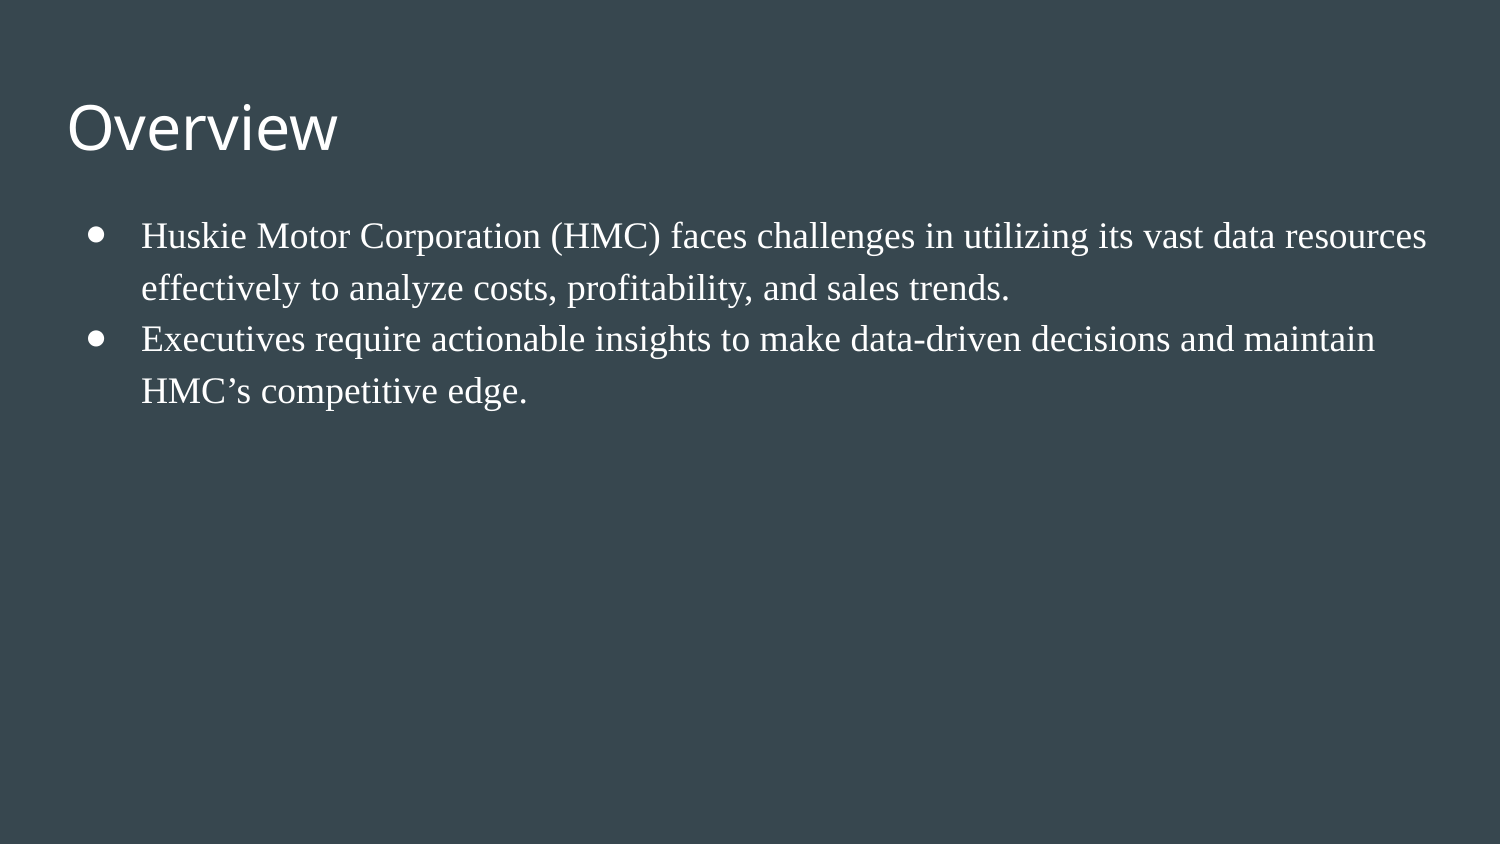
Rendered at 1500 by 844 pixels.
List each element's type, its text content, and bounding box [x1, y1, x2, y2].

list Huskie Motor Corporation (HMC) faces challenges in utilizing its vast data resources effectively to analyze costs, profitability, and sales trends. Executives require actionable insights to make data-driven decisions and maintain HMC’s competitive edge. [51, 189, 1449, 750]
title Overview [51, 72, 1449, 167]
